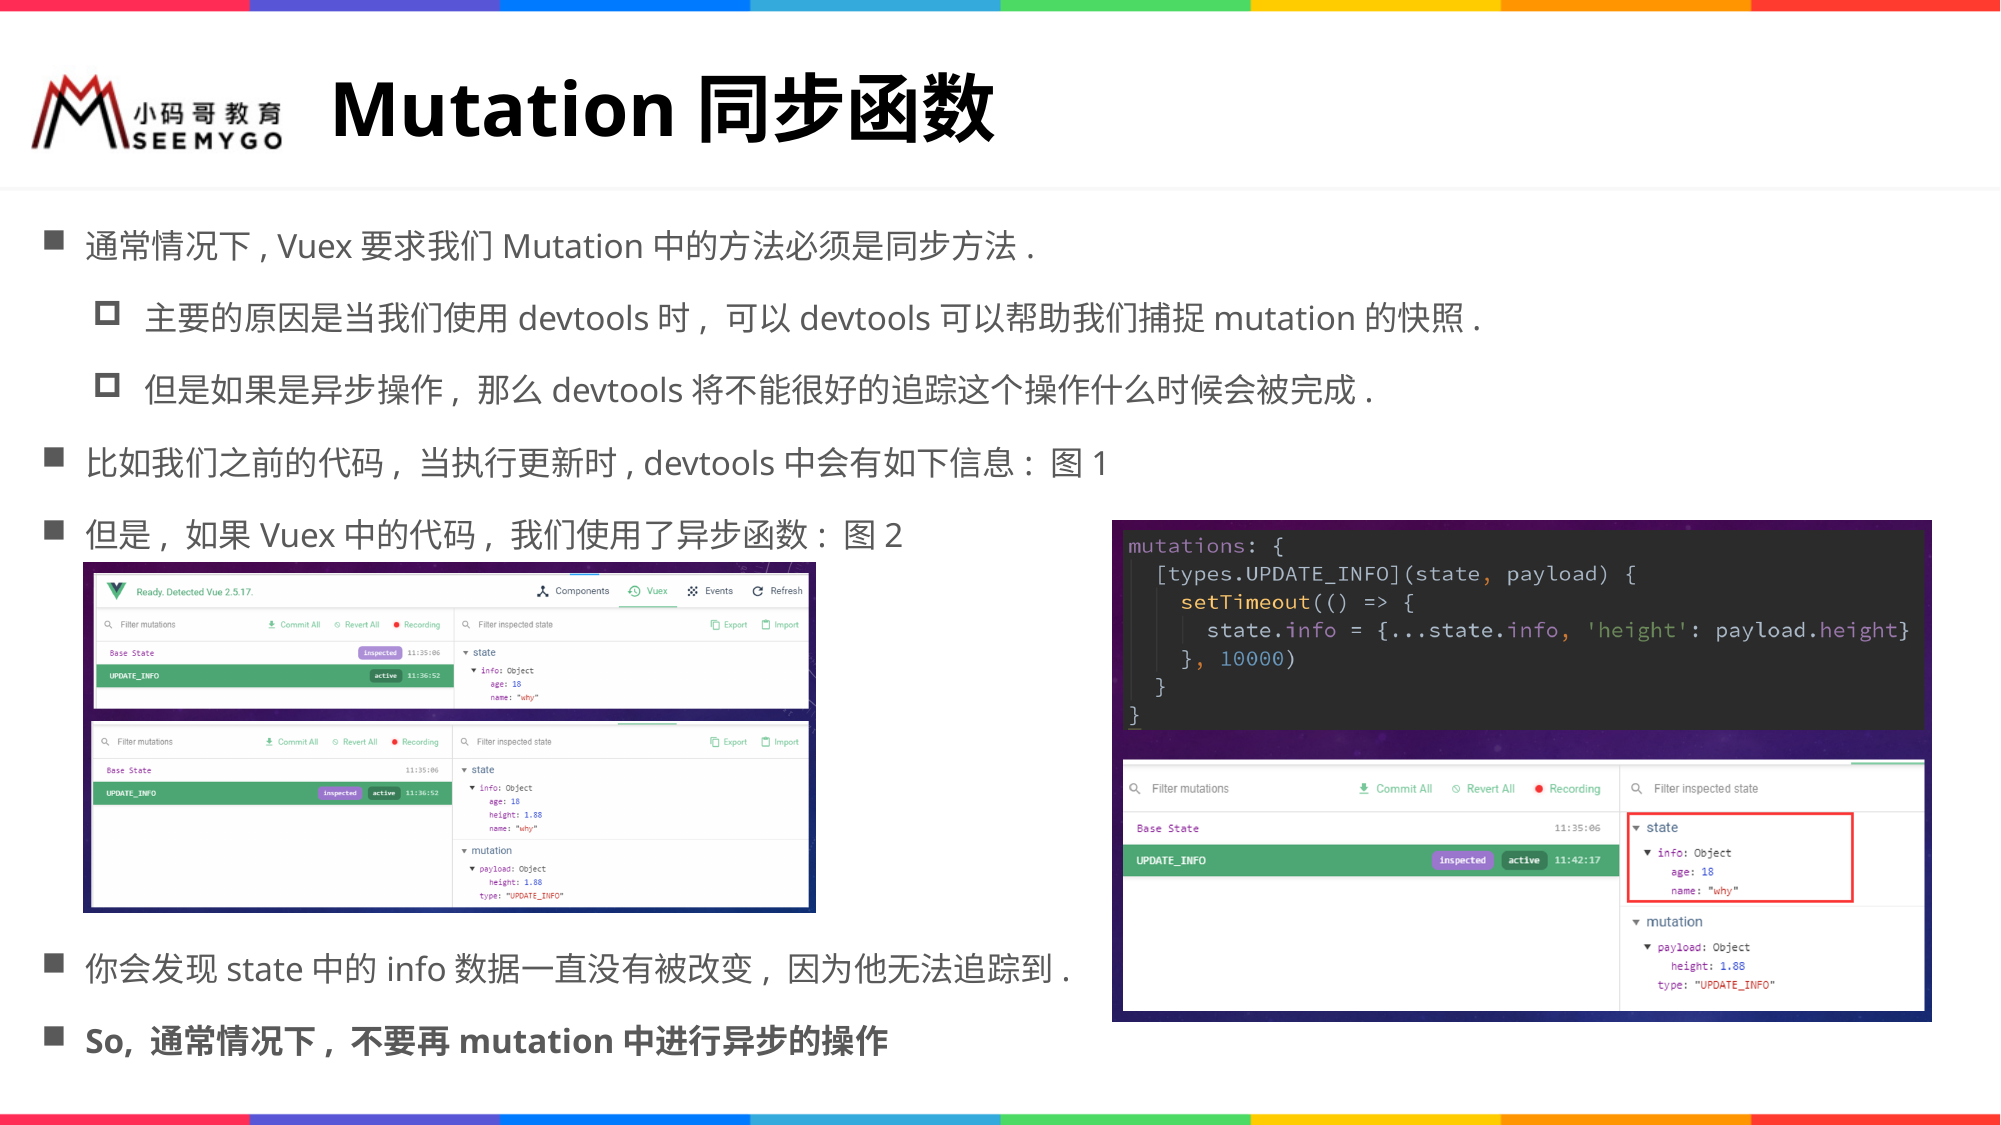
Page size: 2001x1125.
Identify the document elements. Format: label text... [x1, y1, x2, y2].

title Mutation同步函数 [314, 57, 1875, 167]
picture [0, 0, 2001, 1125]
list 通常情况下, Vuex要求我们Mutation中的方法必须是同步方法. 主要的原因是当我们使用devtools时, 可以devtools可以帮助我们捕捉mutation的快照. 但是如果是异步操作, 那么devtools将不能很好的追踪这个操作什么时候会被完成. 比如我们之前的代码, 当执行更新时, devtools中会有如下信息: 图1 但是, 如果Vuex中的代码, 我们使用了异步函数: 图2 你会发现state中的info数据一直没有被改变, 因为他无法追踪到. So, 通常情况下, 不要再mutation中进行异步的操作 [26, 197, 1974, 1107]
